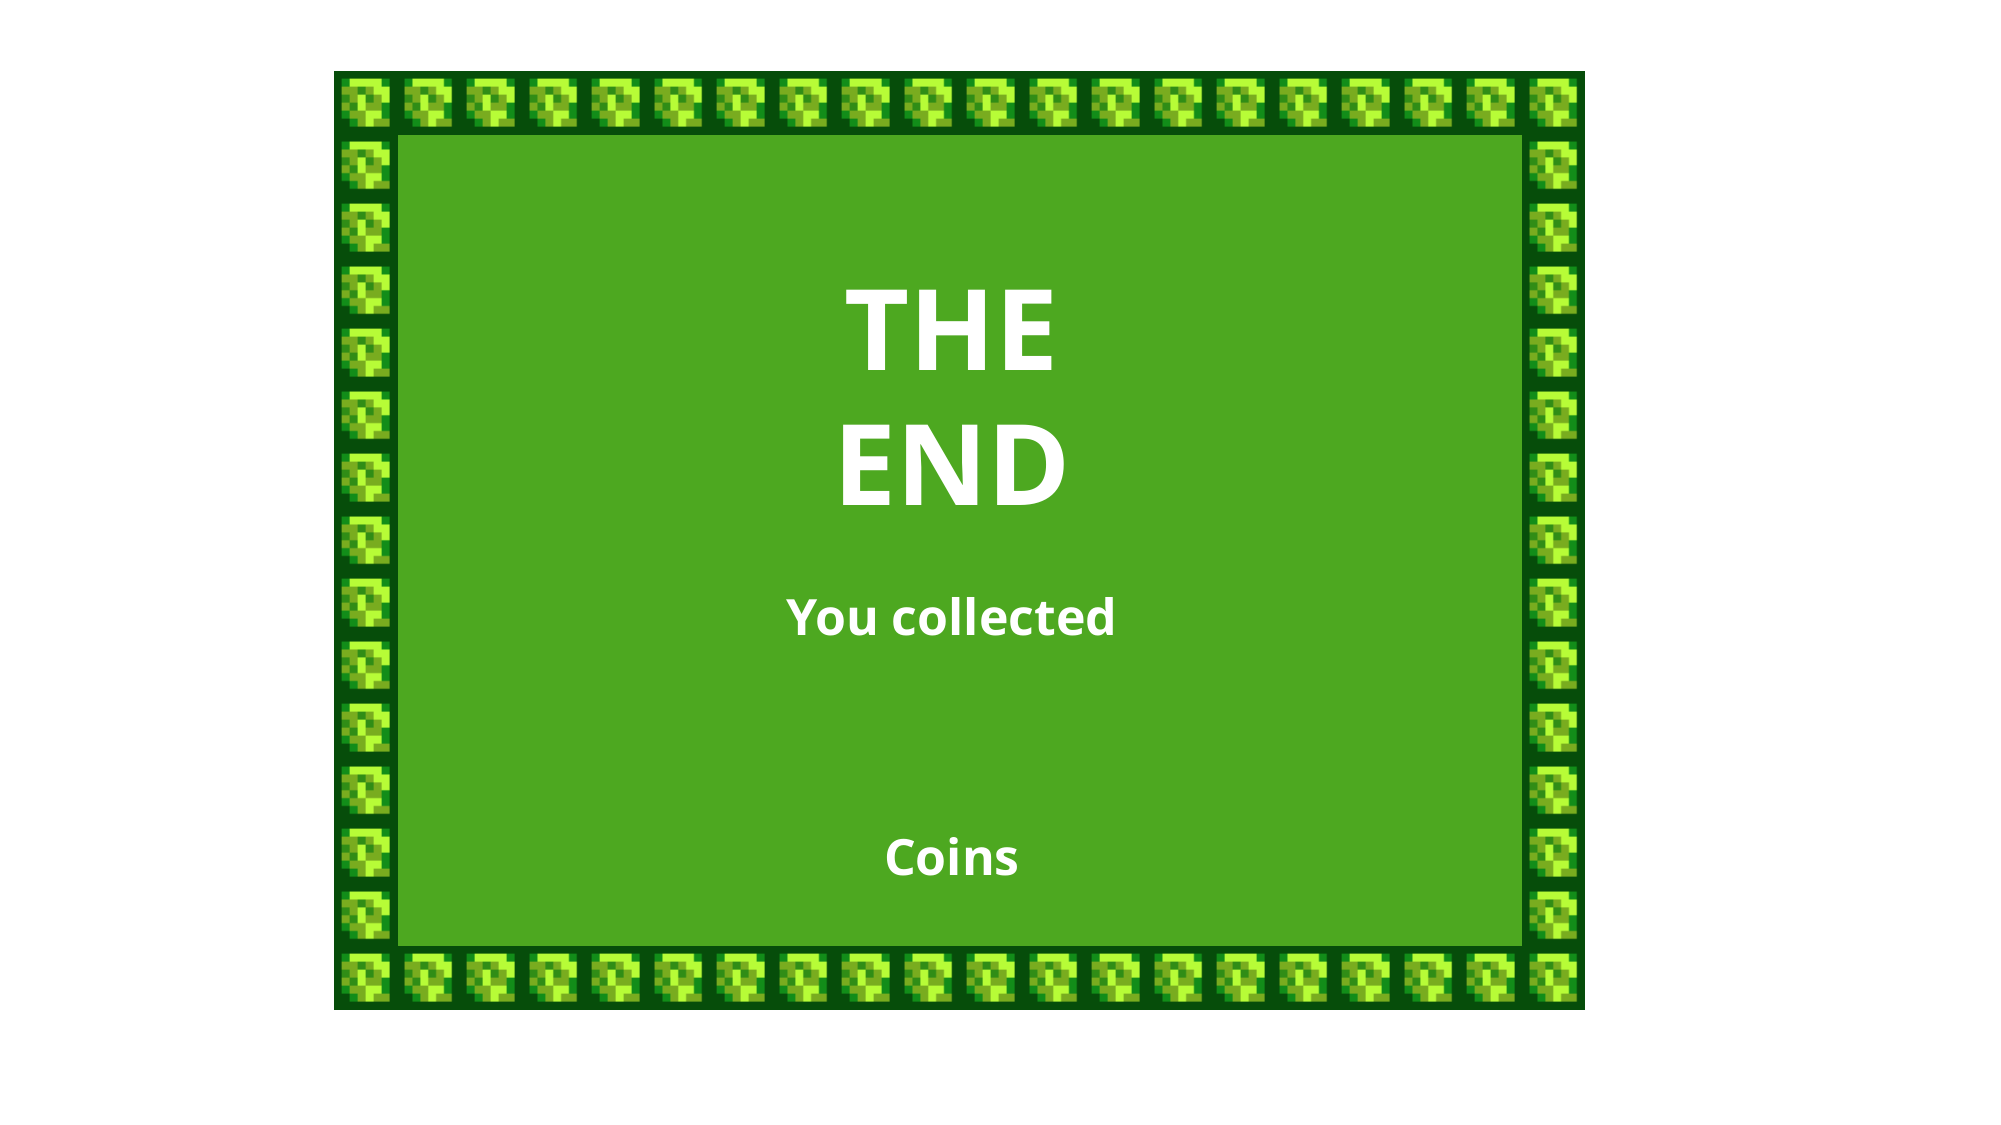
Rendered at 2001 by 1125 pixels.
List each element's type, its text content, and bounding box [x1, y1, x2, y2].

text_box You collected Coins [405, 518, 1499, 893]
text_box [398, 135, 1522, 946]
text_box THE END [405, 250, 1499, 518]
picture [334, 71, 1585, 1010]
